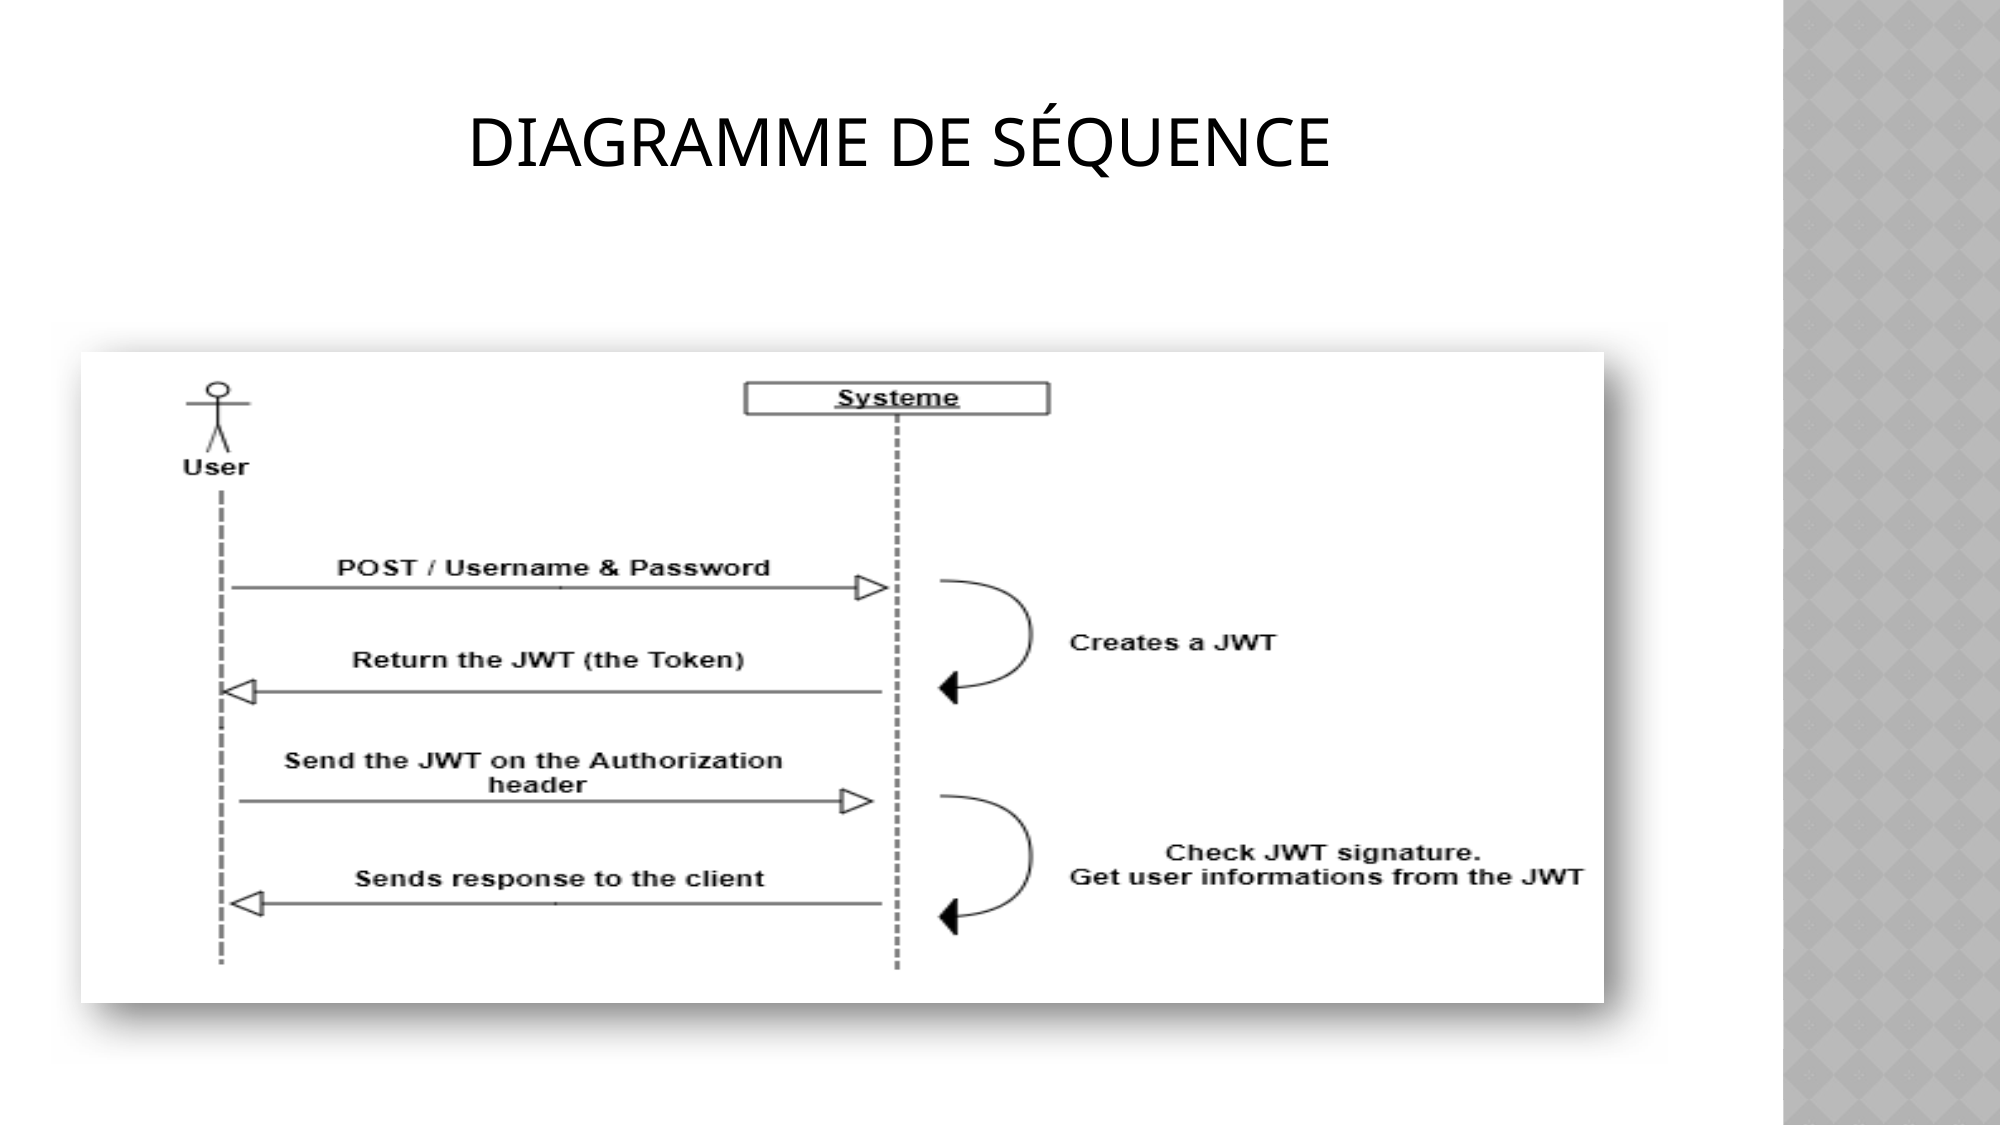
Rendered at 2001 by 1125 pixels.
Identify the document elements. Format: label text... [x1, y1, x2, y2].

title Diagramme de Séquence [11, 0, 1790, 180]
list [80, 351, 1604, 1004]
